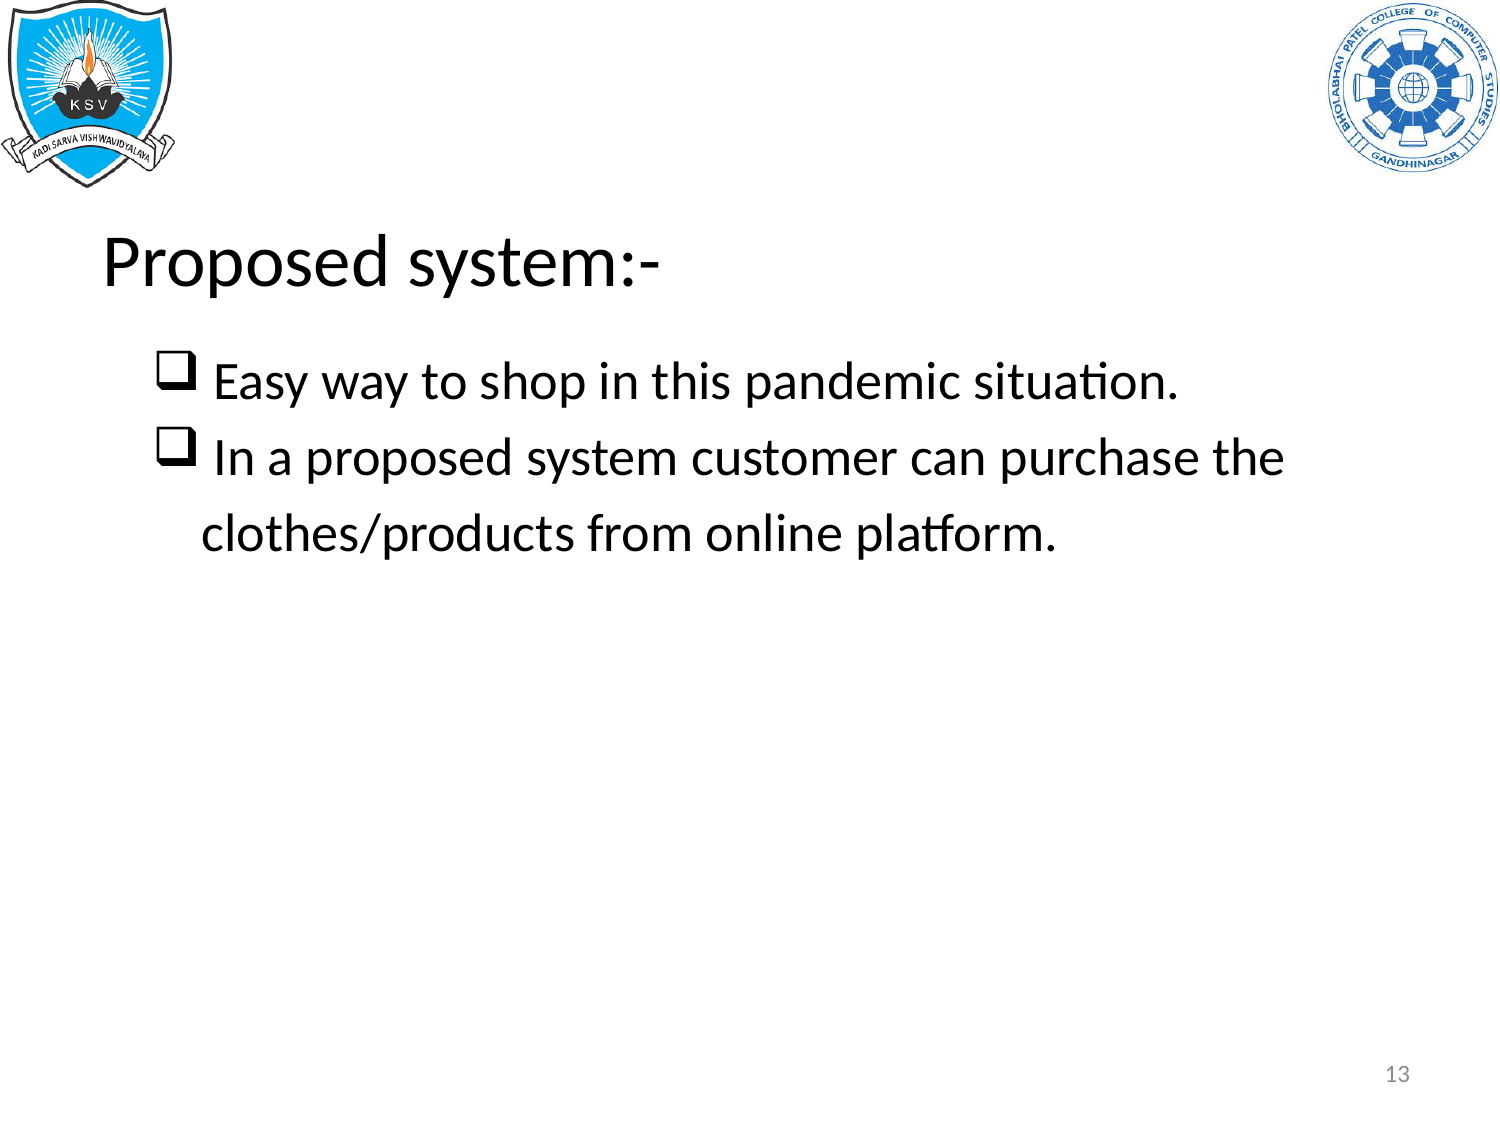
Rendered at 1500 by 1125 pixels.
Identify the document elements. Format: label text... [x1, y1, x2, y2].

picture [1324, 0, 1500, 176]
slide_number 13 [1074, 1042, 1425, 1103]
title Proposed system:- [87, 187, 1376, 325]
picture [0, 0, 176, 188]
subtitle Easy way to shop in this pandemic situation. In a proposed system customer can purchase the clothes/products from online platform. [137, 337, 1376, 825]
